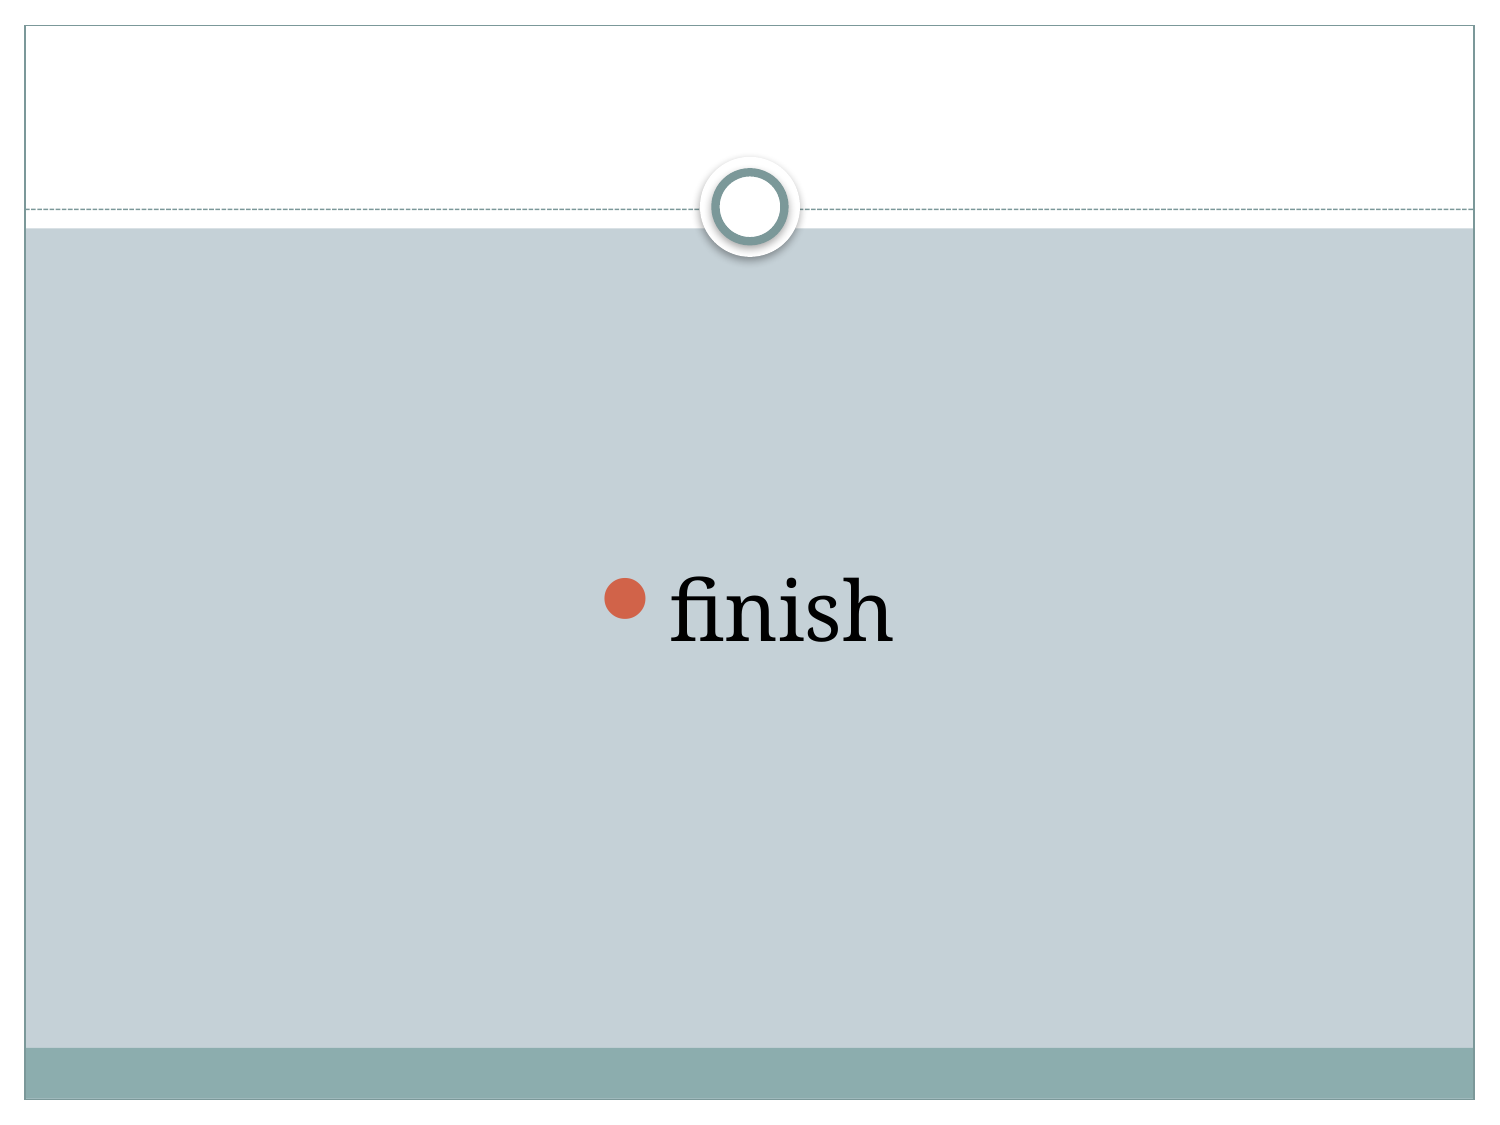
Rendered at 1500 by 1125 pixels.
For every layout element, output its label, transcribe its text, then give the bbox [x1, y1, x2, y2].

list finish [49, 550, 1445, 1001]
